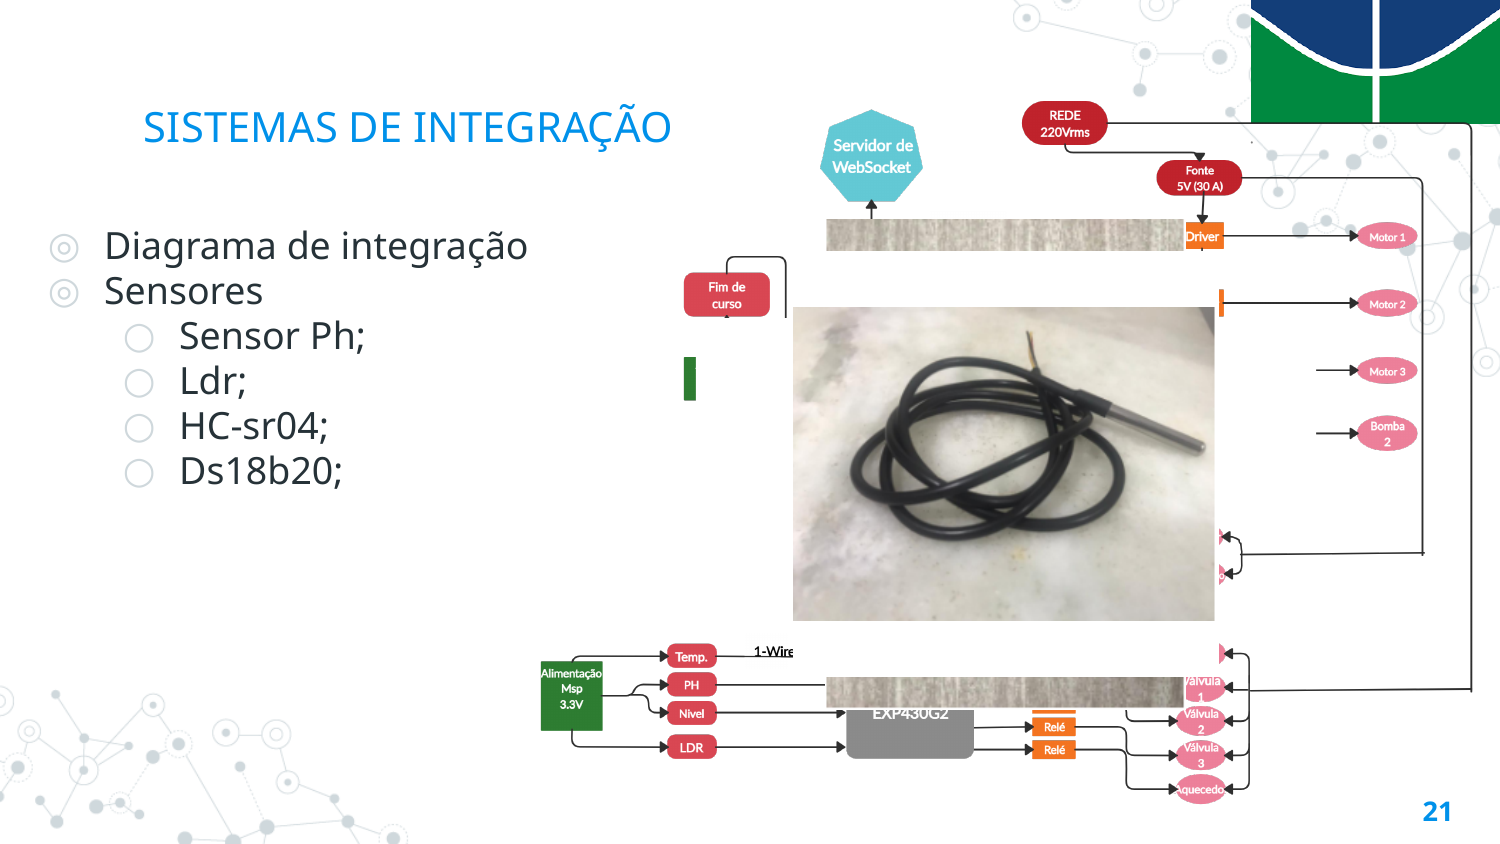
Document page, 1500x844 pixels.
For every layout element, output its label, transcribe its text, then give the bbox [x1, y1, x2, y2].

title SISTEMAS DE INTEGRAÇÃO [128, 50, 1246, 166]
picture [0, 0, 1500, 844]
list Diagrama de integração Sensores Sensor Ph; Ldr; HC-sr04; Ds18b20; [14, 206, 518, 794]
